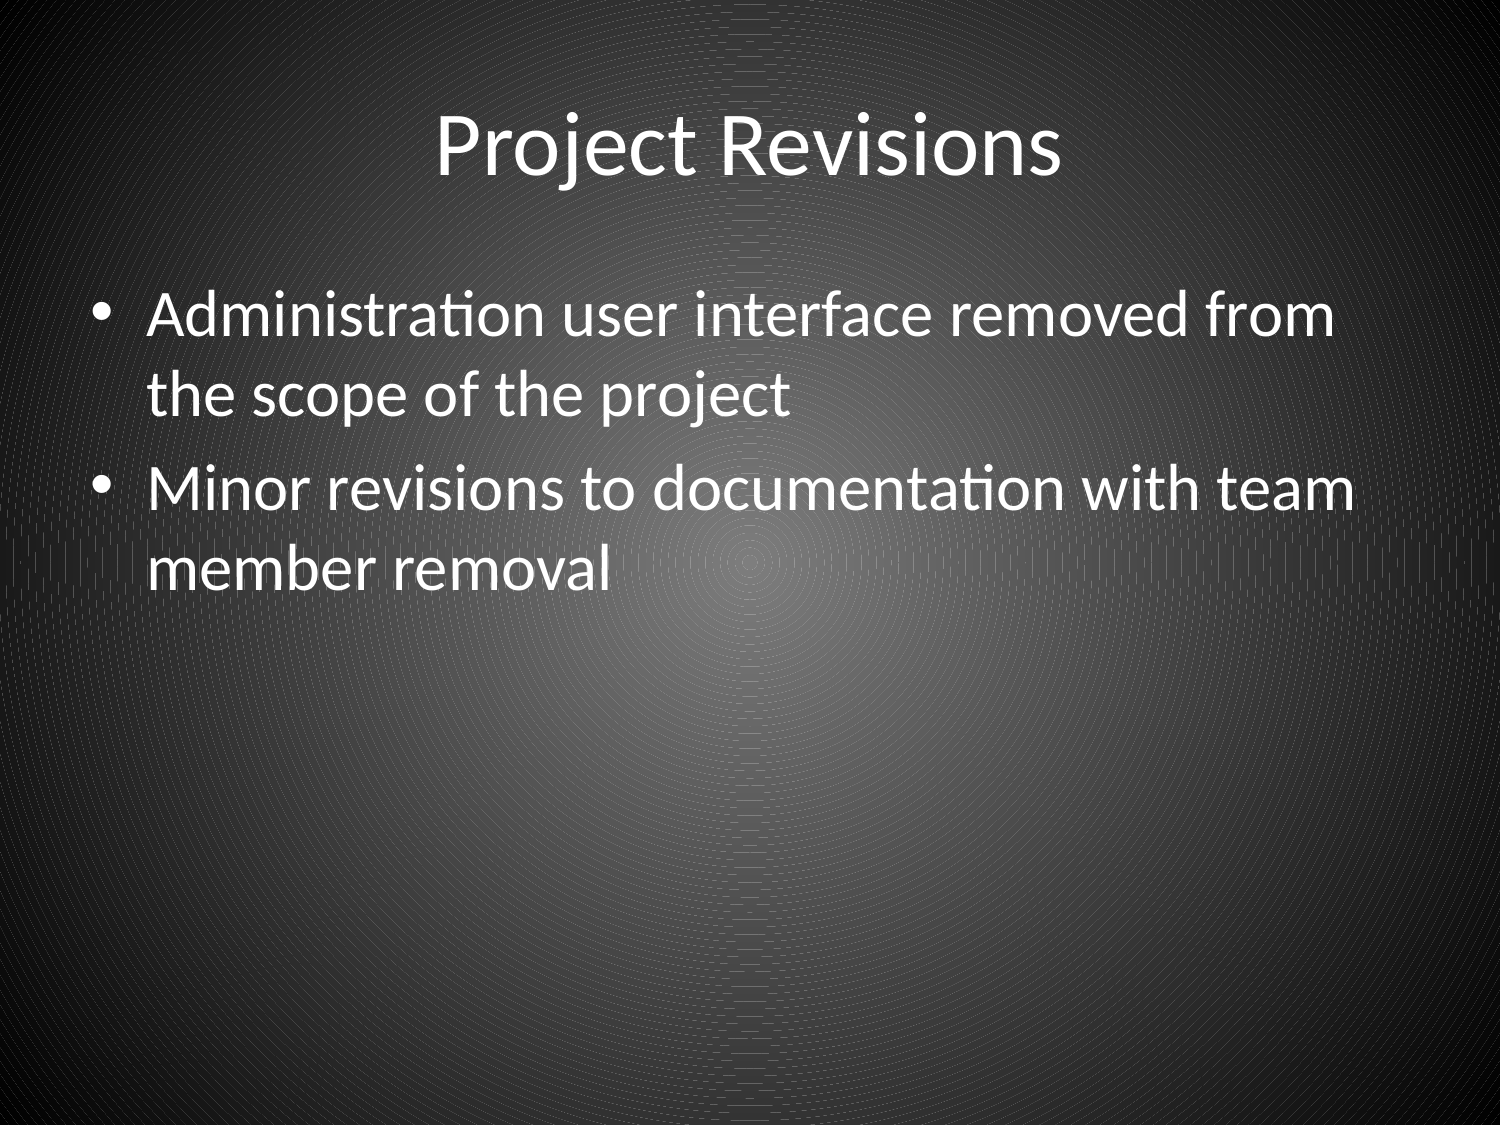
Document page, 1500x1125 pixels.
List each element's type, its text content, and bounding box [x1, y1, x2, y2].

list Administration user interface removed from the scope of the project Minor revisions to documentation with team member removal [75, 262, 1425, 1005]
title Project Revisions [75, 45, 1425, 233]
